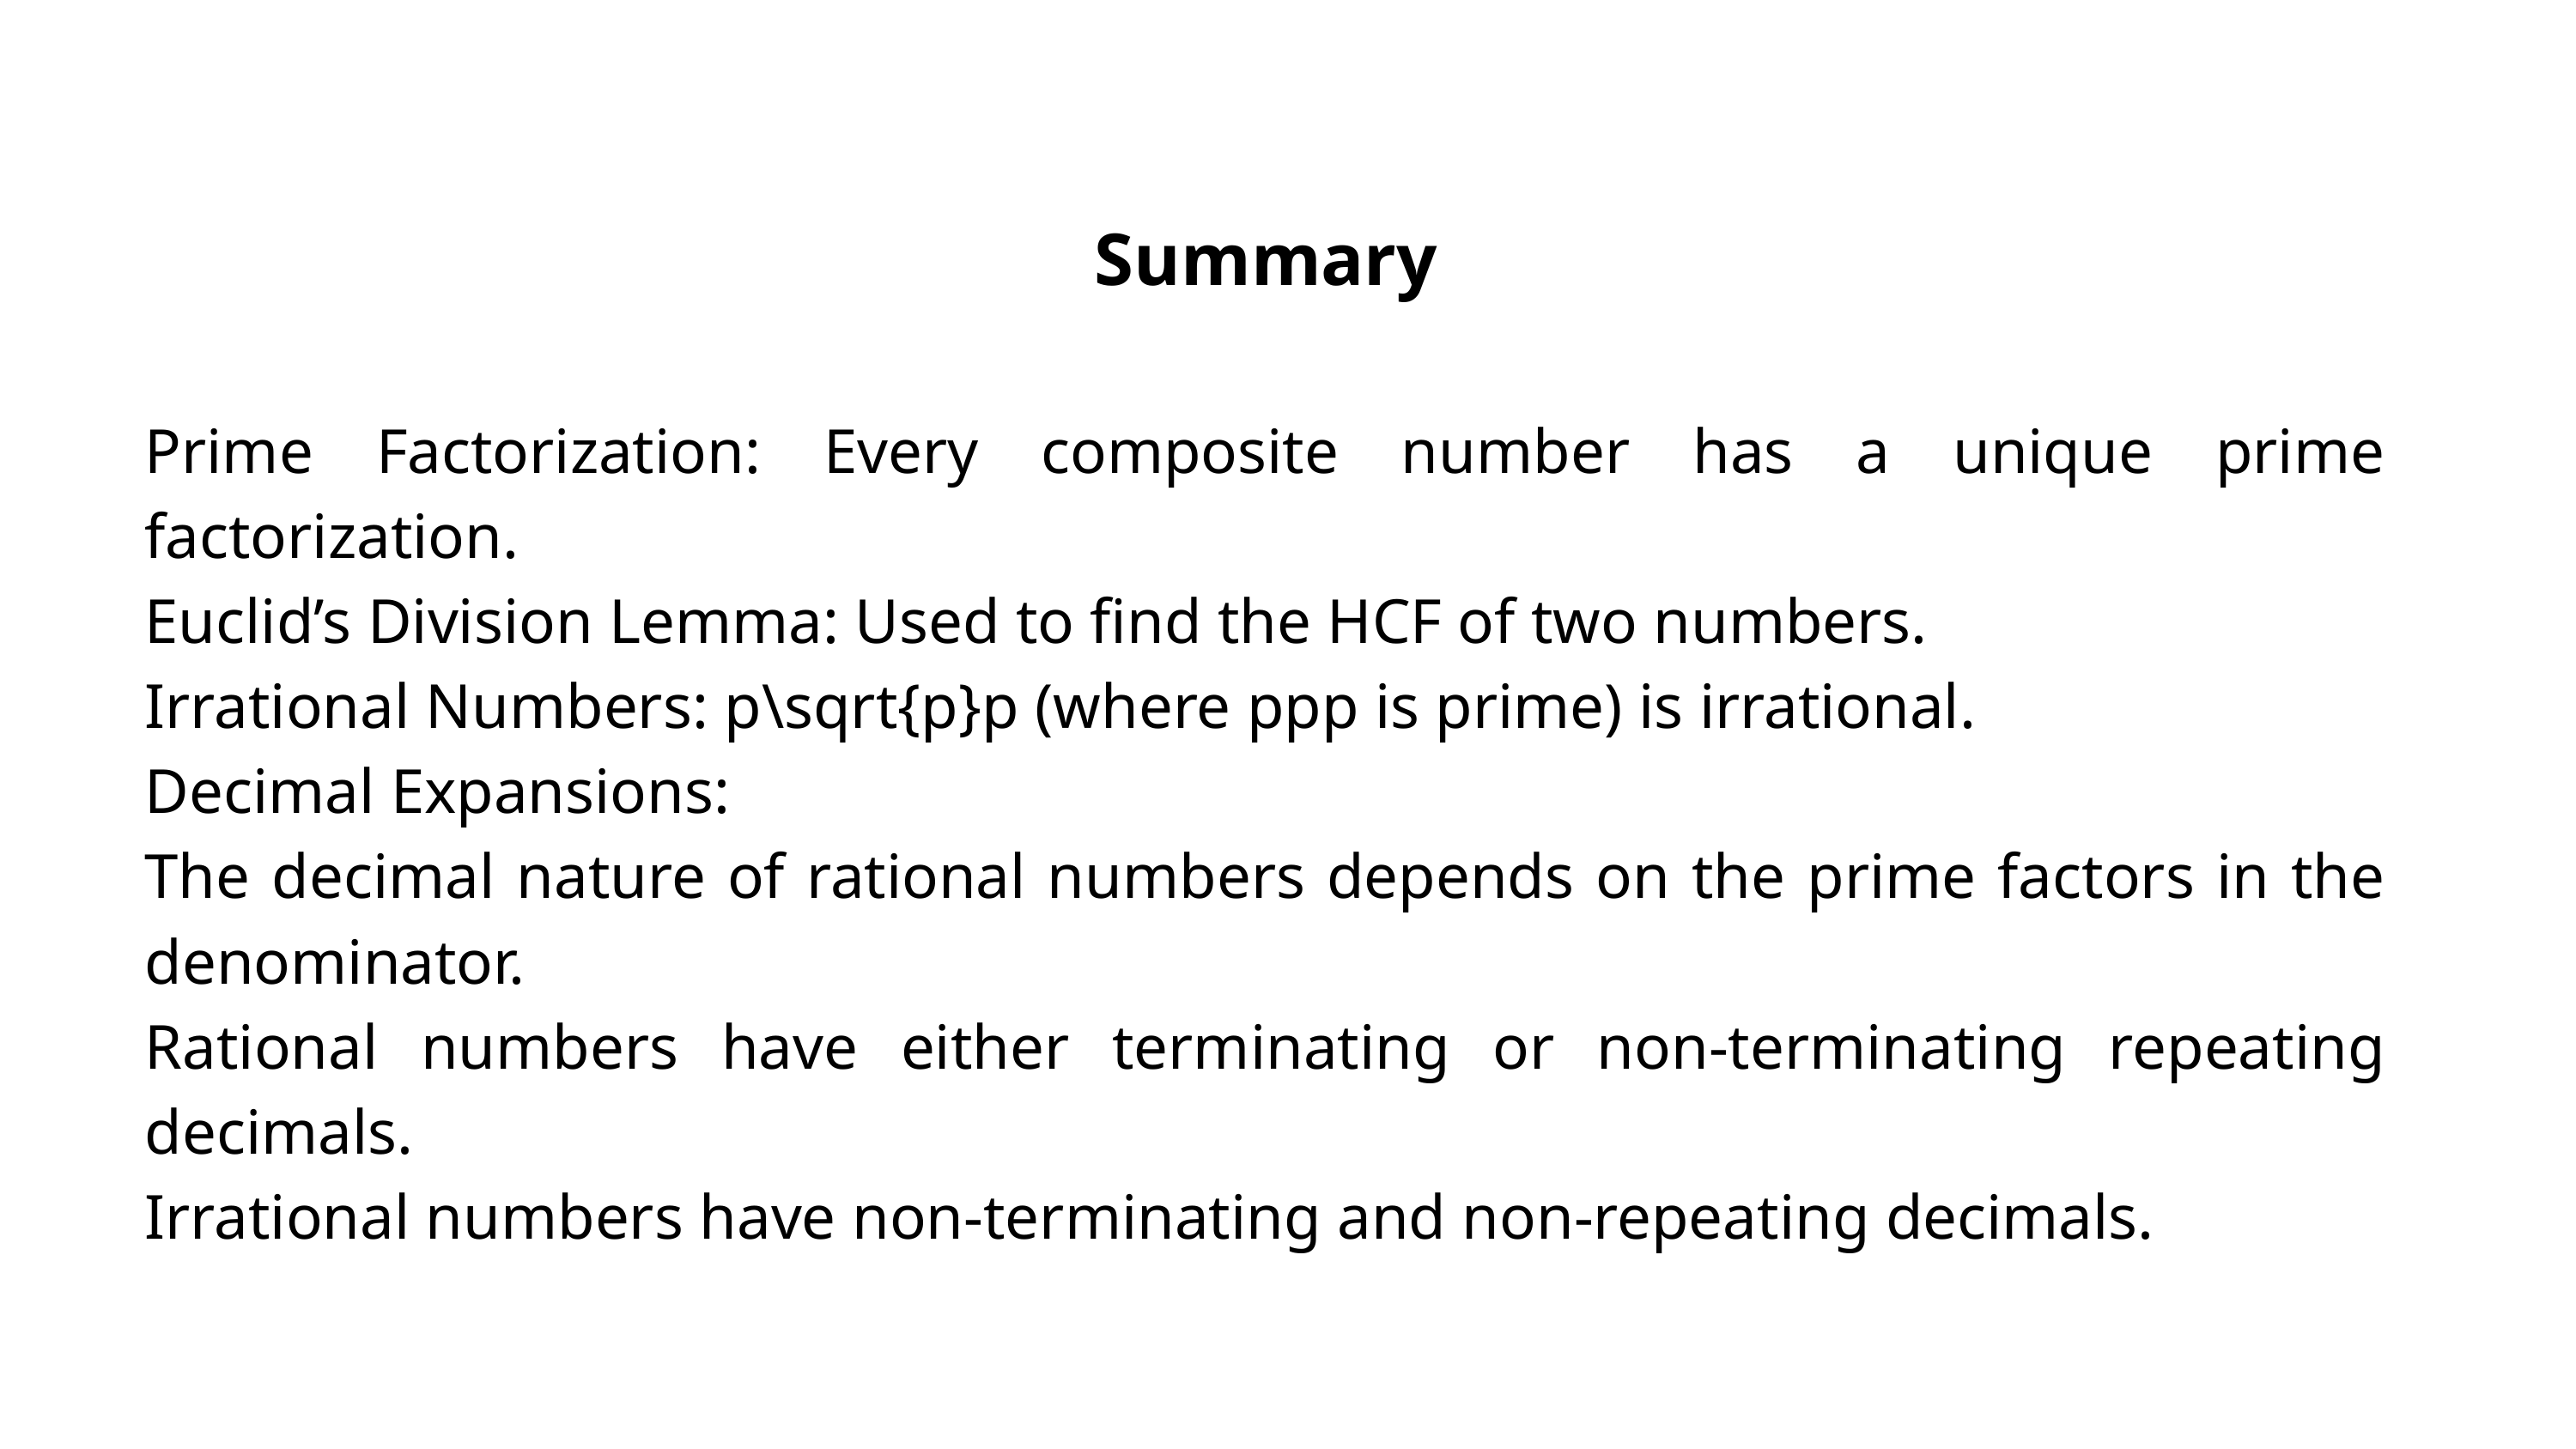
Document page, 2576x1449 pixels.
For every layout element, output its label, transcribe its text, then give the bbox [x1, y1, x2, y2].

text_box Summary Prime Factorization: Every composite number has a unique prime factorization. Euclid’s Division Lemma: Used to find the HCF of two numbers. Irrational Numbers: p\sqrt{p}p​ (where ppp is prime) is irrational. Decimal Expansions: The decimal nature of rational numbers depends on the prime factors in the denominator. Rational numbers have either terminating or non-terminating repeating decimals. Irrational numbers have non-terminating and non-repeating decimals. [144, 199, 2387, 1252]
